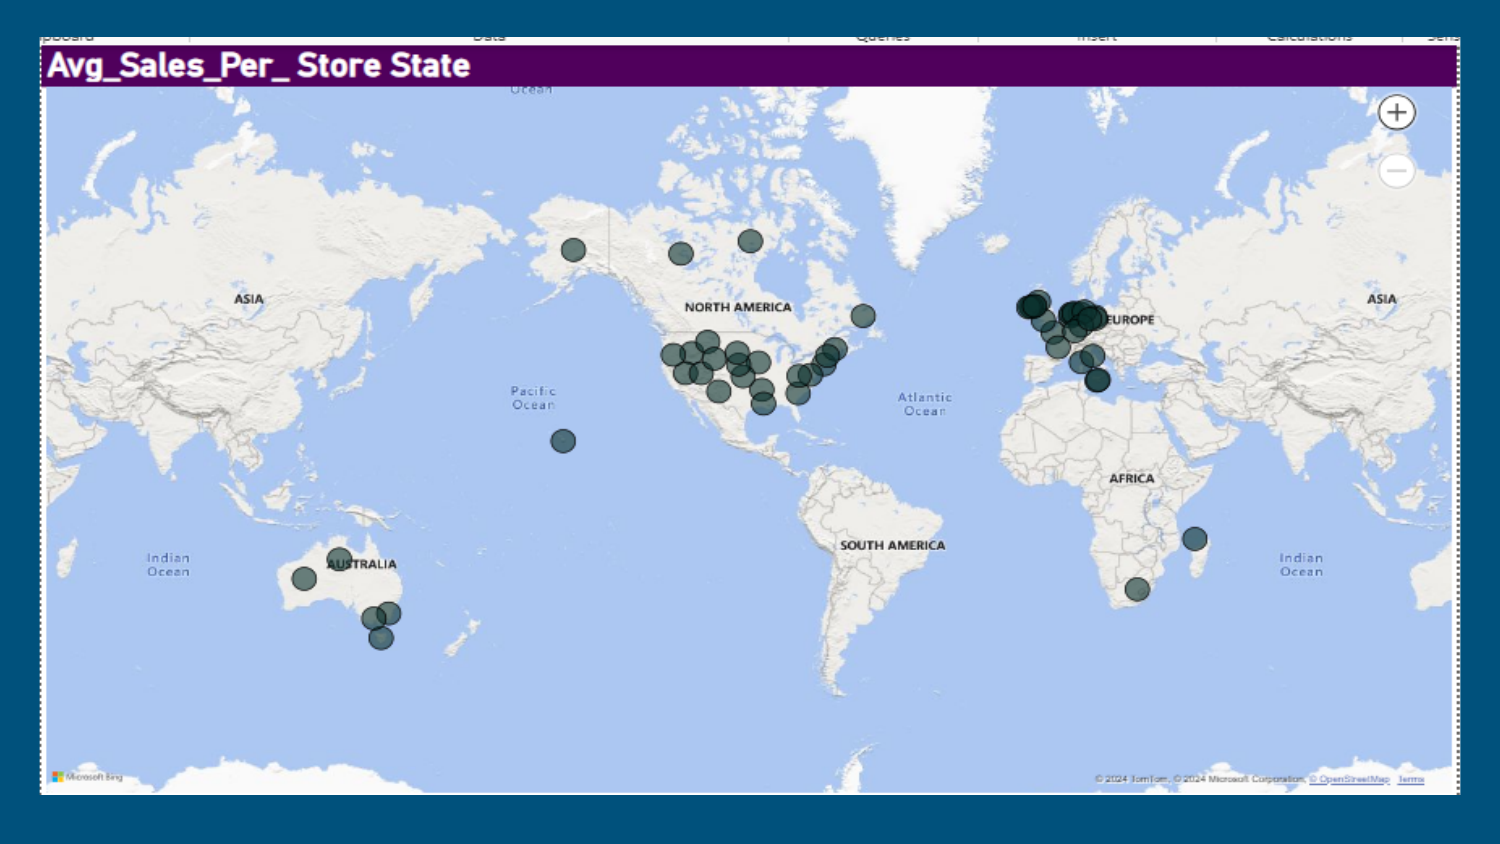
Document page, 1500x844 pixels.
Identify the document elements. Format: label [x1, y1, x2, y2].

picture [40, 38, 1460, 794]
